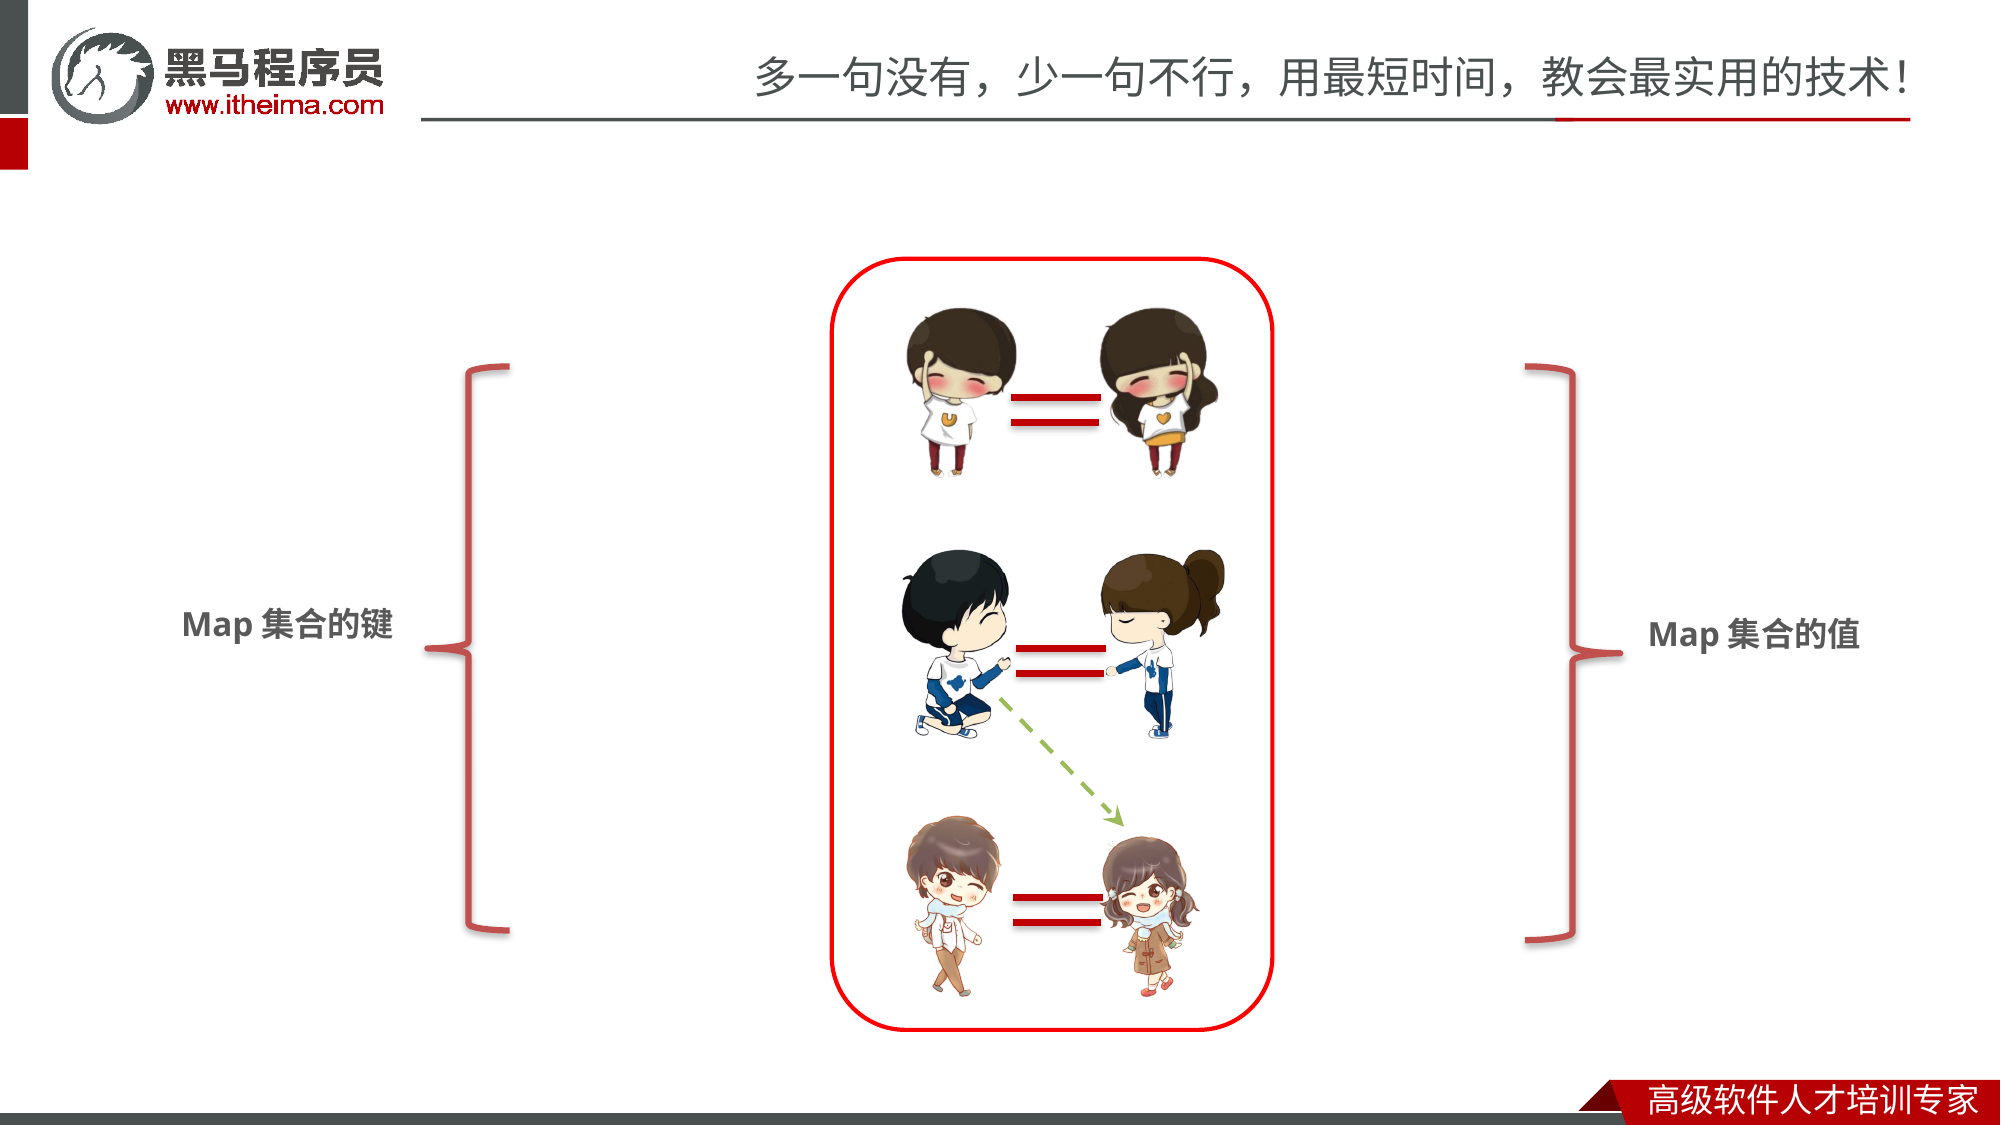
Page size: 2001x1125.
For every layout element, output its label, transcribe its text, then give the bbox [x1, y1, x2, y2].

picture [906, 307, 1017, 479]
text_box [424, 363, 510, 934]
text_box Map集合的键 [166, 596, 409, 651]
picture [50, 26, 384, 125]
picture [1098, 836, 1200, 997]
picture [1100, 549, 1226, 739]
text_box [903, 554, 1228, 1003]
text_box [999, 698, 1125, 827]
picture [1098, 307, 1219, 480]
picture [901, 549, 1012, 739]
text_box [1524, 363, 1624, 944]
picture [906, 815, 1003, 997]
text_box Map集合的值 [1632, 605, 1876, 660]
text_box [829, 256, 1275, 1032]
